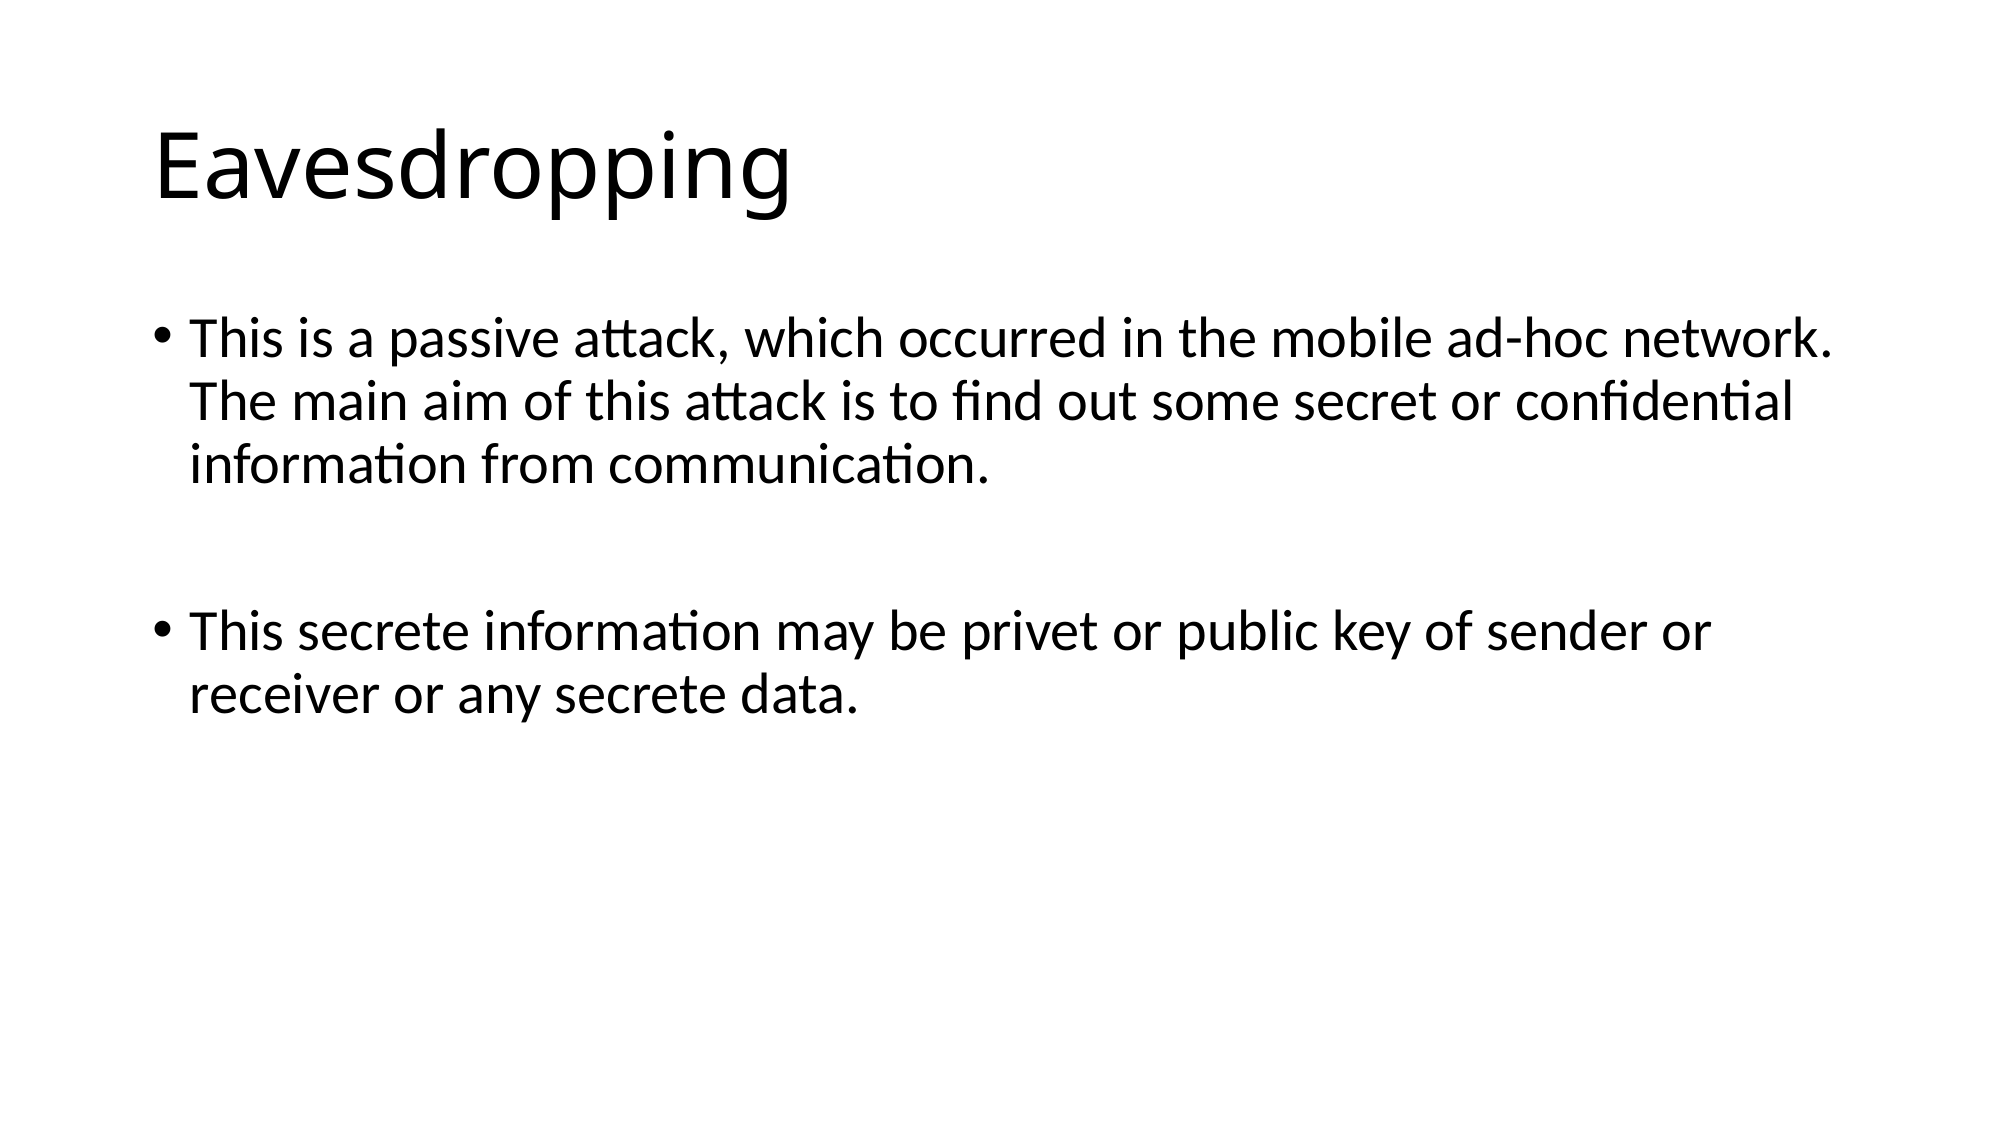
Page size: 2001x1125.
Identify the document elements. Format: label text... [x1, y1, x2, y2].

title Eavesdropping [137, 59, 1863, 278]
list This is a passive attack, which occurred in the mobile ad-hoc network. The main aim of this attack is to find out some secret or confidential information from communication. This secrete information may be privet or public key of sender or receiver or any secrete data. [137, 299, 1863, 1014]
